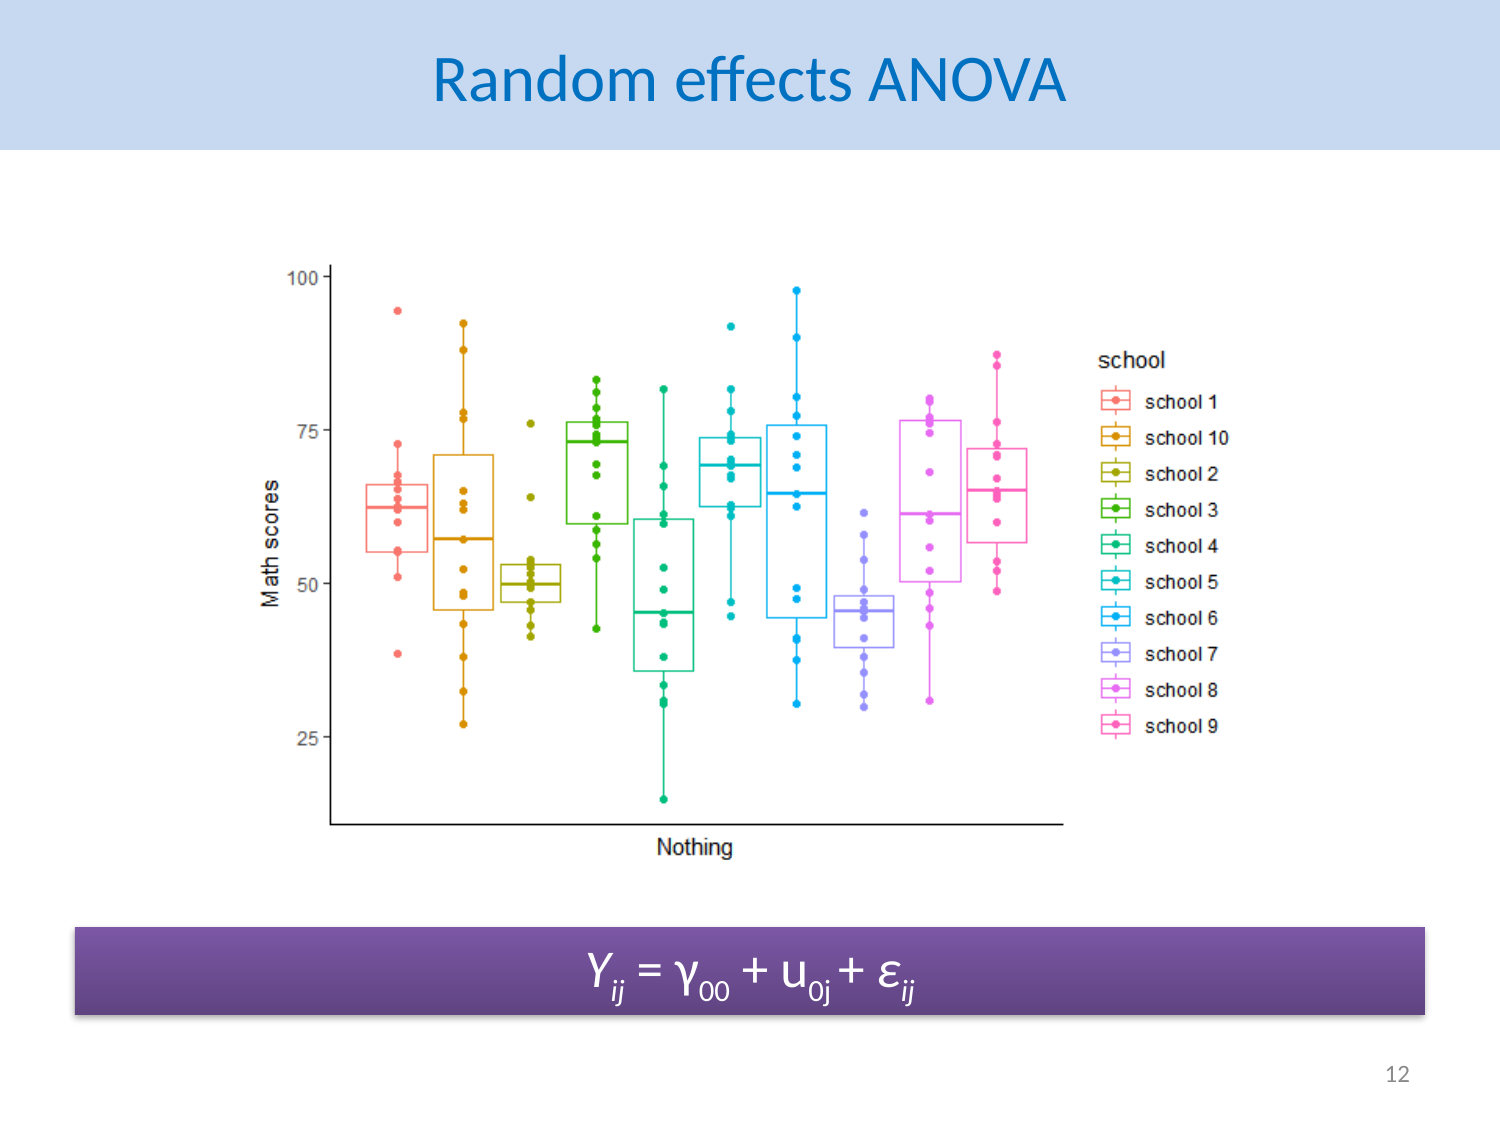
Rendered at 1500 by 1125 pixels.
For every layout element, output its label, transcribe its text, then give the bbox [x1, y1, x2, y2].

picture [247, 254, 1253, 871]
title Random effects ANOVA [0, 0, 1500, 150]
slide_number 12 [1074, 1042, 1425, 1103]
text_box Yij = γ00 + u0j + εij [74, 927, 1425, 1015]
